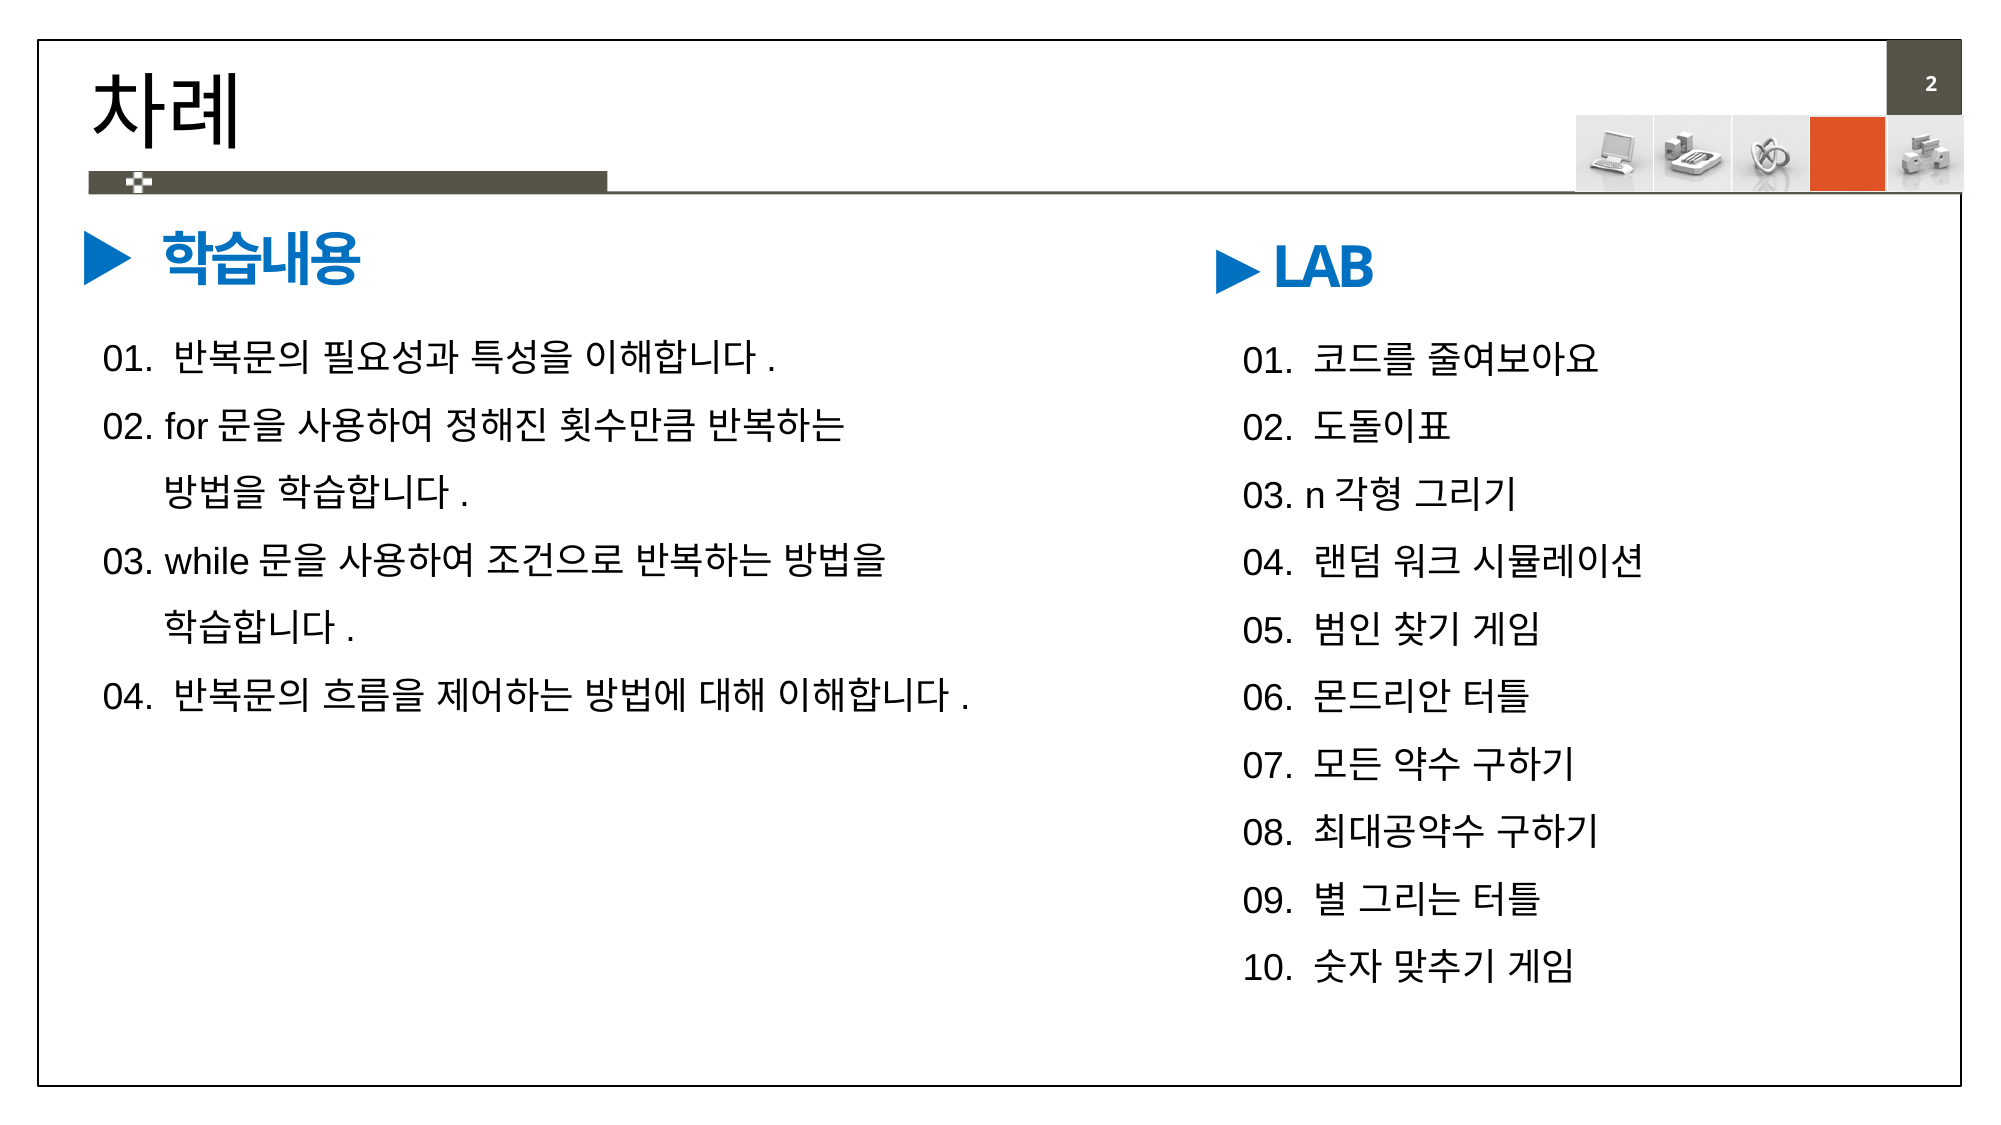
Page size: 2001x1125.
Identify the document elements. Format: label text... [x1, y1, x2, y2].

picture [1808, 114, 1964, 192]
title 차례 [76, 62, 1808, 208]
text_box ▶ 학습내용 [77, 201, 1424, 280]
text_box 01. 코드를 줄여보아요 02. 도돌이표 03. n각형 그리기 04. 랜덤 워크 시뮬레이션 05. 범인 찾기 게임 06. 몬드리안 터틀 07. 모든 약수 구하기 08. 최대공약수 구하기 09. 별 그리는 터틀 10. 숫자 맞추기 게임 [1227, 305, 1992, 996]
text_box 01. 반복문의 필요성과 특성을 이해합니다. 02. for문을 사용하여 정해진 횟수만큼 반복하는 방법을 학습합니다. 03. while문을 사용하여 조건으로 반복하는 방법을 학습합니다. 04. 반복문의 흐름을 제어하는 방법에 대해 이해합니다. [87, 304, 1133, 724]
text_box ▶ LAB [1215, 207, 1932, 286]
